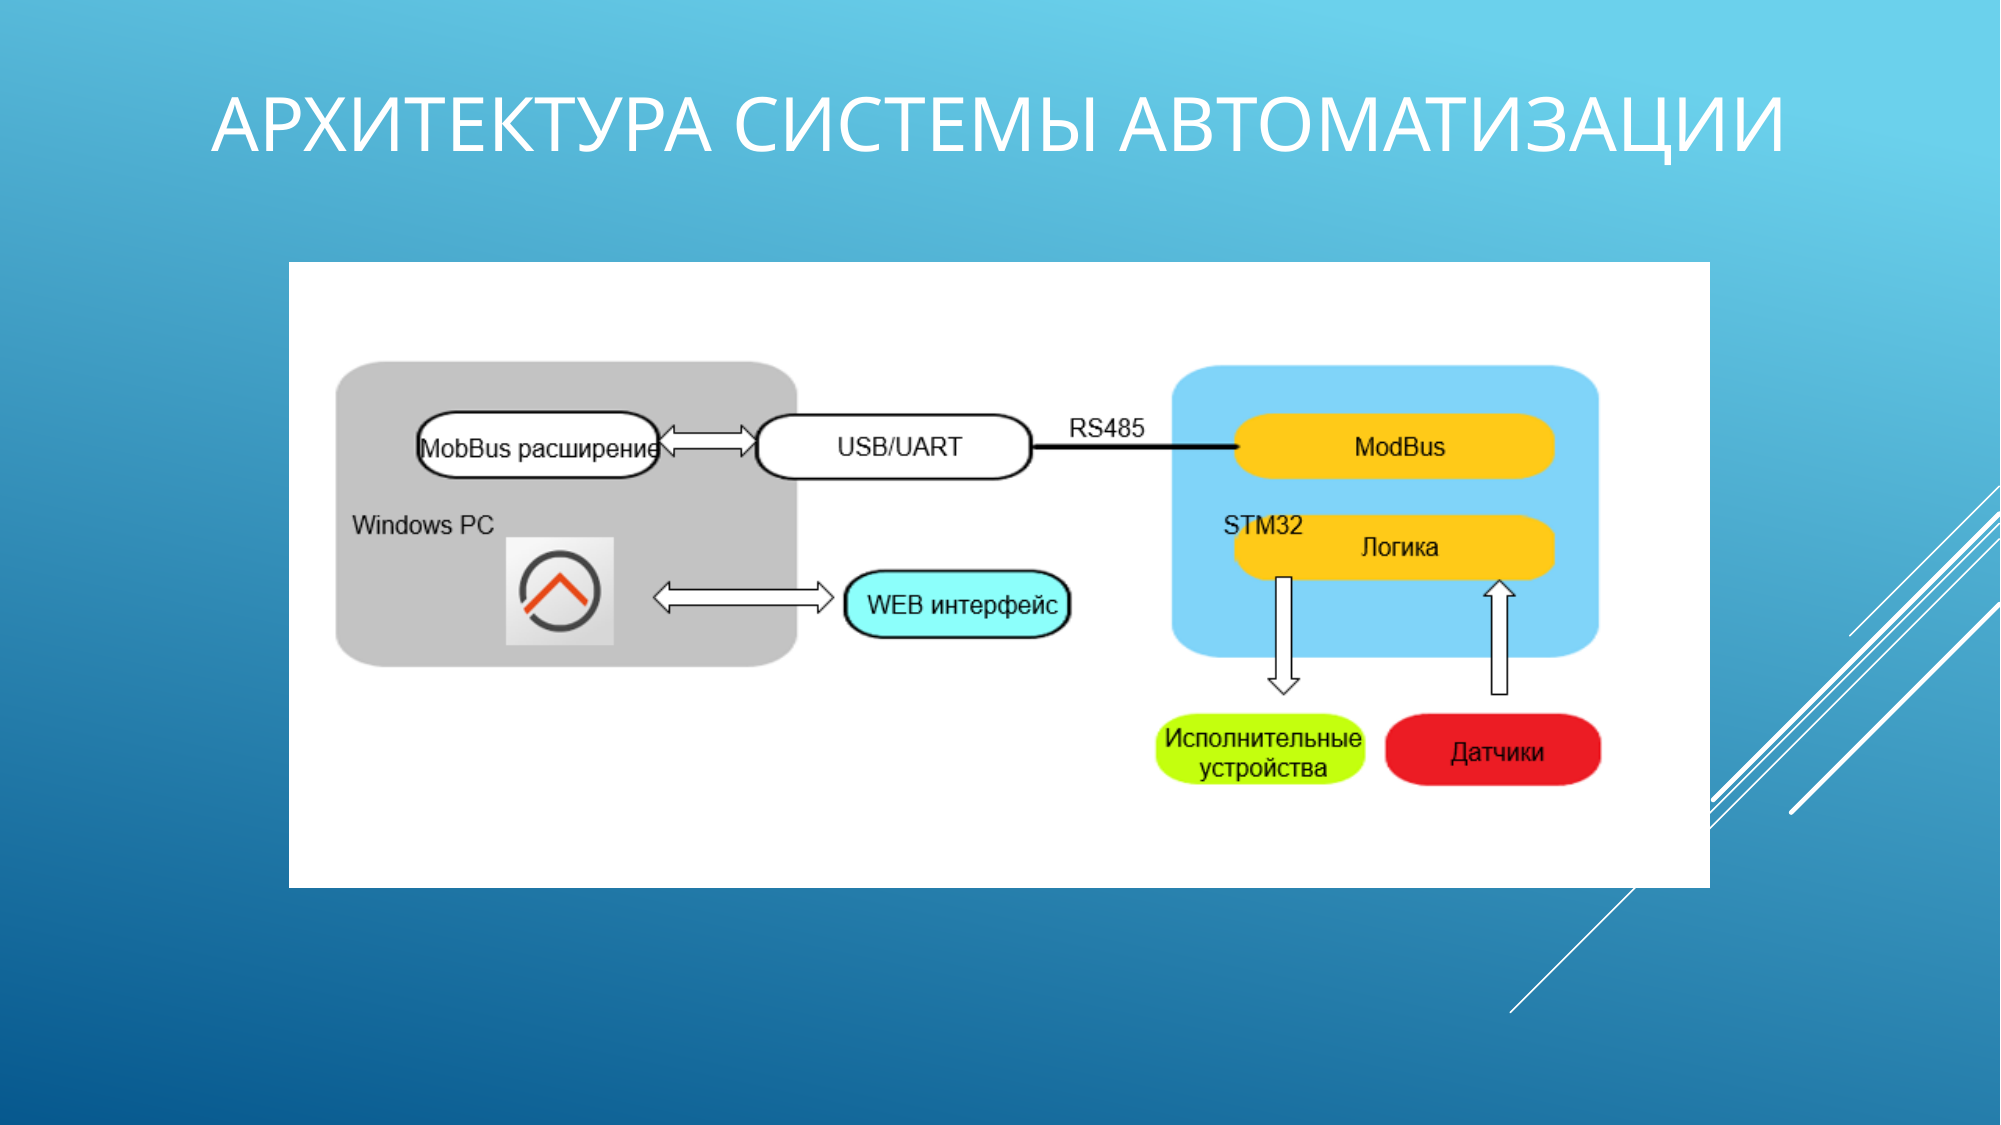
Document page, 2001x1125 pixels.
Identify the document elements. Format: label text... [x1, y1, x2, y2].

picture [289, 262, 1711, 888]
title Архитектура системы автоматизации [187, 0, 1813, 243]
